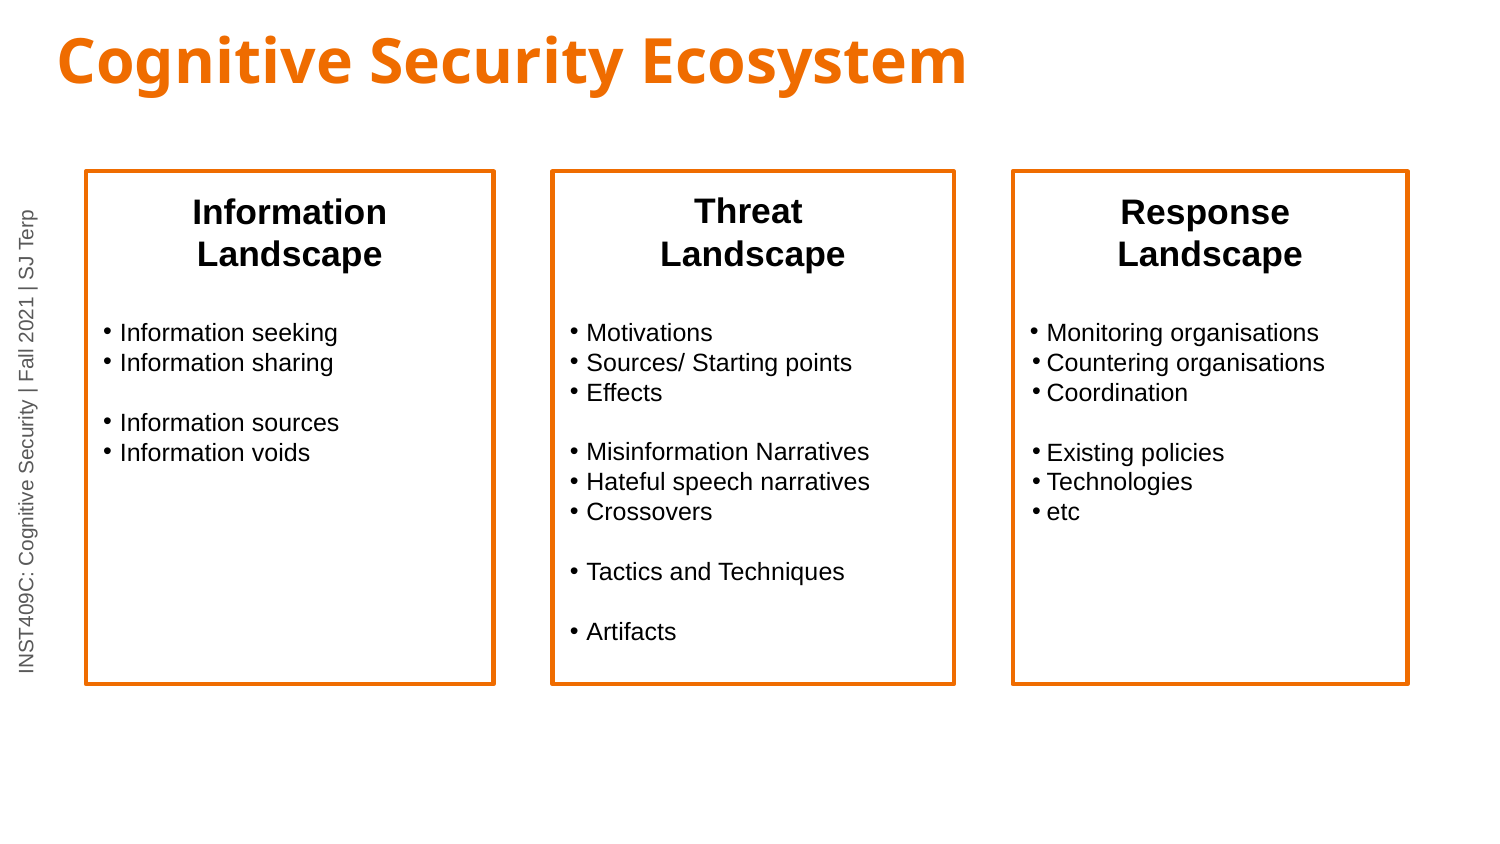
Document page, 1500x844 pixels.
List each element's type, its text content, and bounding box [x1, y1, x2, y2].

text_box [1012, 171, 1408, 685]
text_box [552, 171, 954, 698]
title Cognitive Security Ecosystem [51, 0, 1449, 116]
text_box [85, 171, 494, 685]
